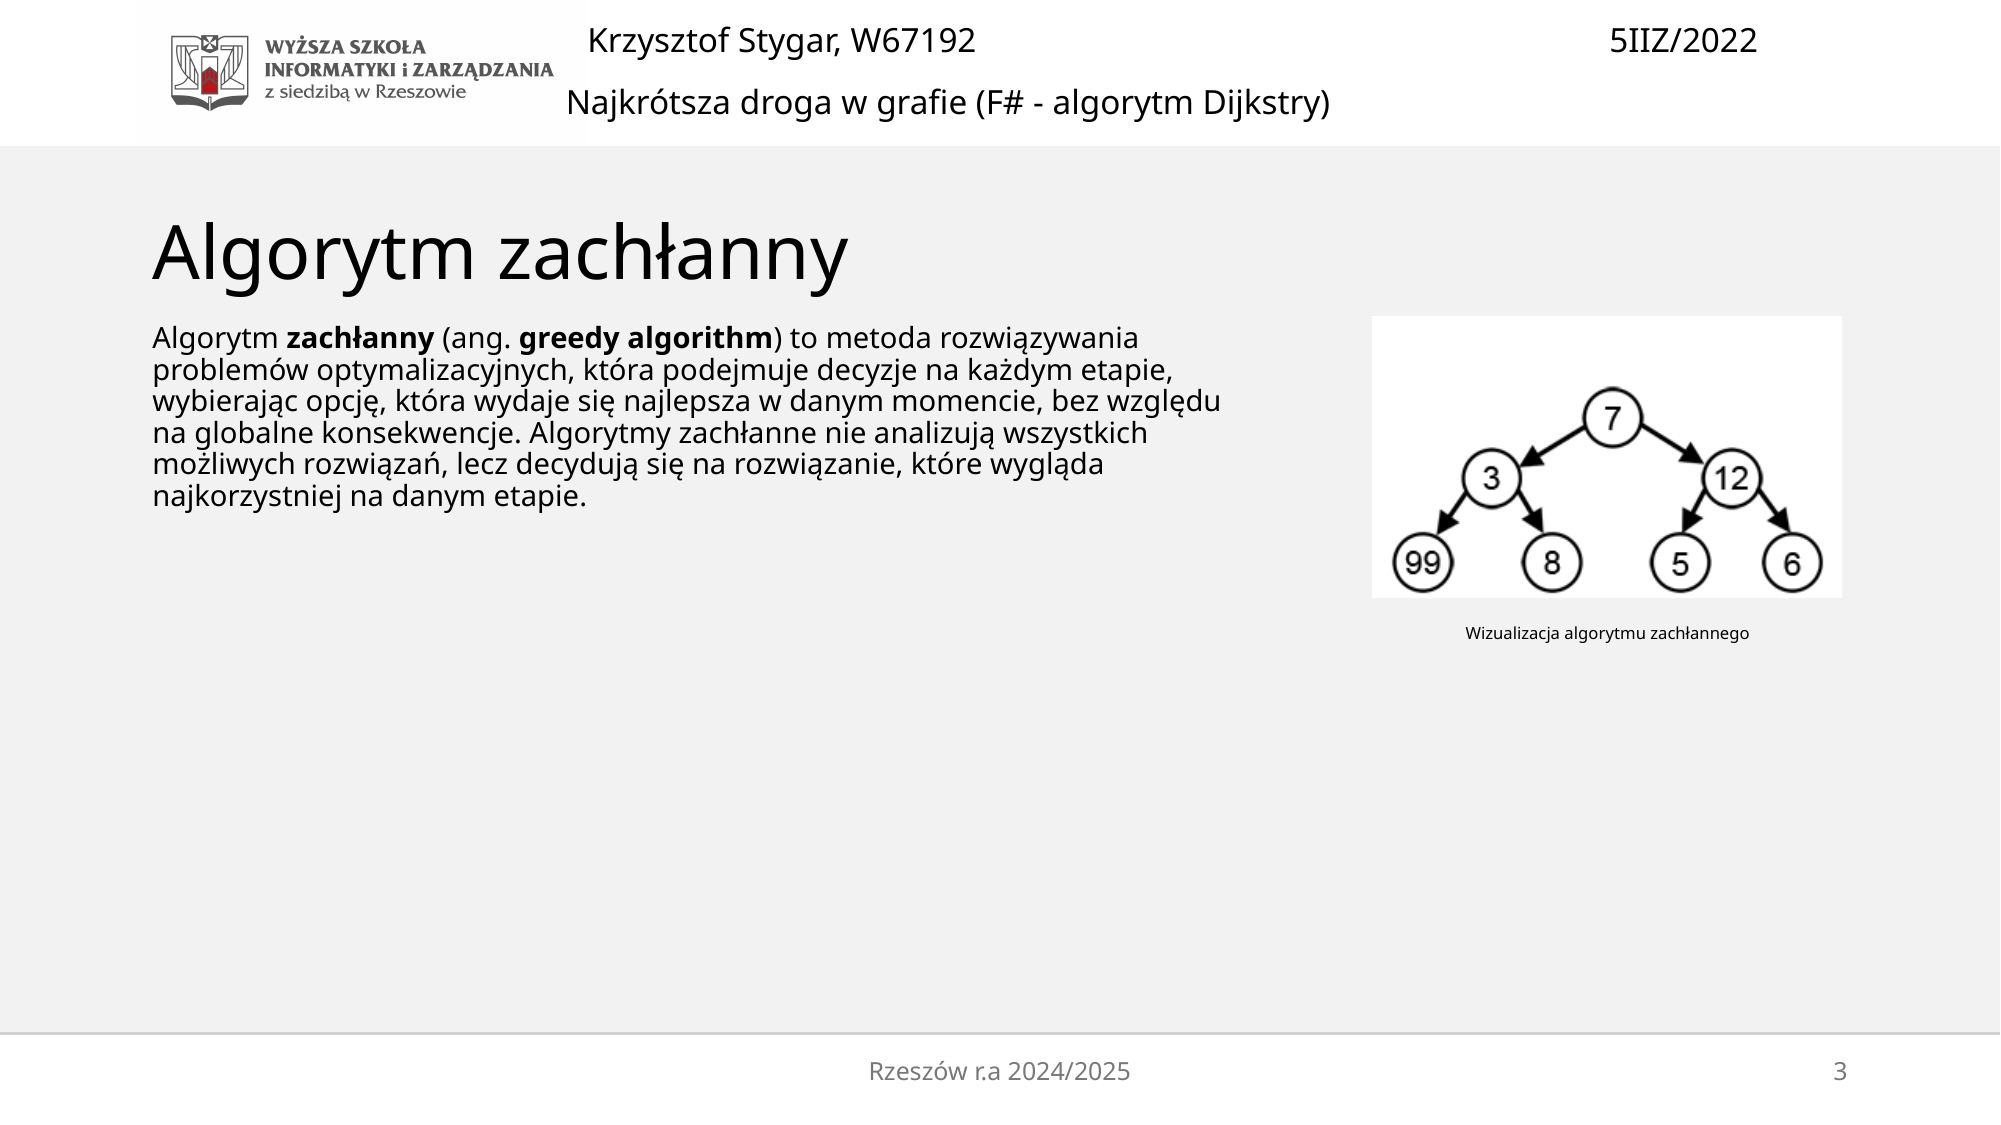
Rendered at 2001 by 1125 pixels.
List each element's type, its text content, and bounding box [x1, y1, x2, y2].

text_box Wizualizacja algorytmu zachłannego [1385, 615, 1830, 650]
title Algorytm zachłanny [137, 203, 1863, 307]
list Algorytm zachłanny (ang. greedy algorithm) to metoda rozwiązywania problemów optymalizacyjnych, która podejmuje decyzje na każdym etapie, wybierając opcję, która wydaje się najlepsza w danym momencie, bez względu na globalne konsekwencje. Algorytmy zachłanne nie analizują wszystkich możliwych rozwiązań, lecz decydują się na rozwiązanie, które wygląda najkorzystniej na danym etapie. [137, 316, 1265, 1014]
picture [137, 1, 588, 145]
slide_number 3 [1412, 1042, 1863, 1103]
footer Rzeszów r.a 2024/2025 [662, 1042, 1338, 1103]
picture [1371, 315, 1842, 598]
